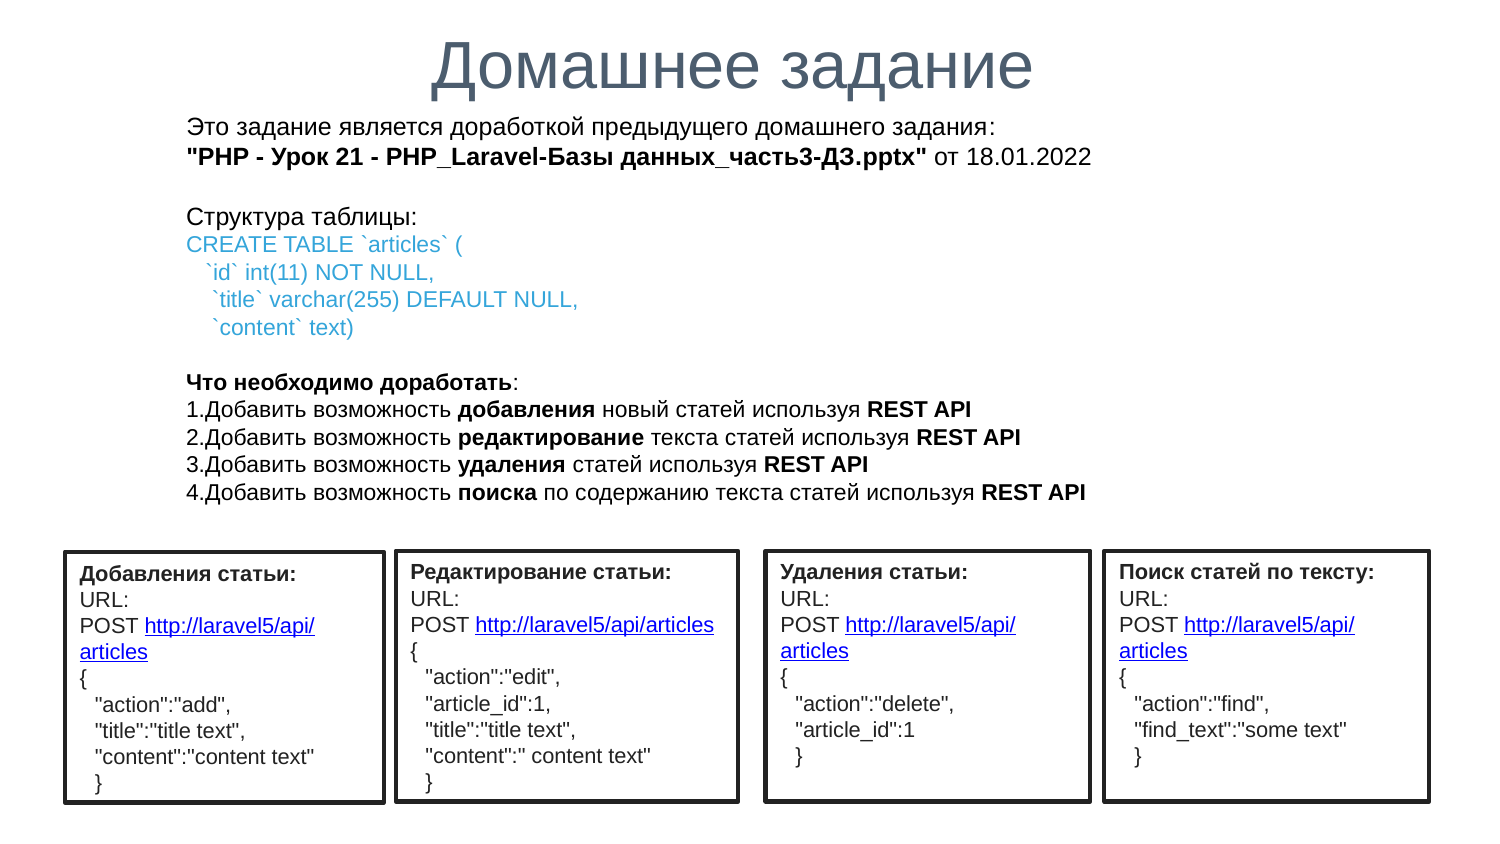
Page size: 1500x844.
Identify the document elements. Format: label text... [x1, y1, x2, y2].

text_box Домашнее задание [171, 8, 1296, 102]
text_box Добавления статьи: URL: POST http://laravel5/api/articles { "action":"add", "title":"title text", "content":"content text" } [63, 550, 386, 805]
text_box Поиск статей по тексту: URL: POST http://laravel5/api/articles { "action":"find", "find_text":"some text" } [1102, 549, 1431, 804]
text_box Редактирование статьи: URL: POST http://laravel5/api/articles { "action":"edit", "article_id":1, "title":"title text", "content":" content text" } [394, 549, 740, 804]
text_box Это задание является доработкой предыдущего домашнего задания: "PHP - Урок 21 - PHP_Laravel-Базы данных_часть3-ДЗ.pptx" от 18.01.2022 Структура таблицы: CREATE TABLE `articles` ( `id` int(11) NOT NULL, `title` varchar(255) DEFAULT NULL, `content` text) Что необходимо доработать: Добавить возможность добавления новый статей используя REST API Добавить возможность редактирование текста статей используя REST API Добавить возможность удаления статей используя REST API Добавить возможность поиска по содержанию текста статей используя REST API [112, 102, 1400, 512]
text_box Удаления статьи: URL: POST http://laravel5/api/articles { "action":"delete", "article_id":1 } [763, 549, 1092, 804]
